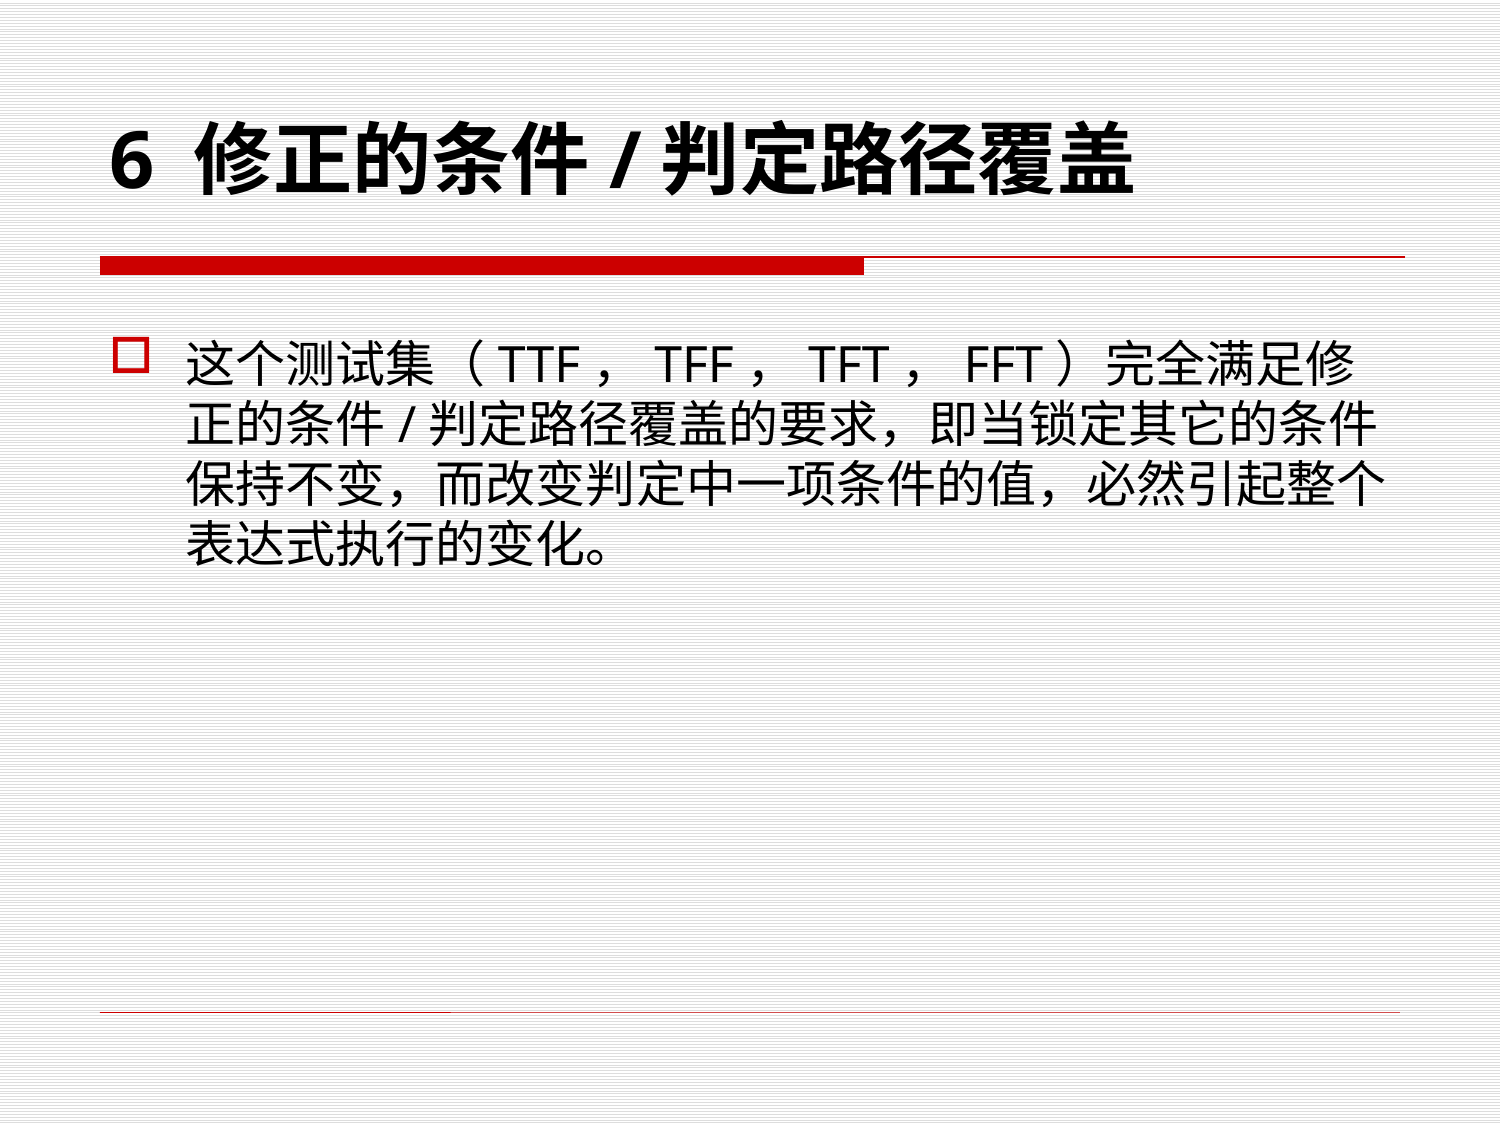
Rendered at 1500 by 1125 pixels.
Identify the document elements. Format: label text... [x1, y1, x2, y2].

title 6 修正的条件/判定路径覆盖 [94, 12, 1407, 212]
list 这个测试集（TTF，TFF，TFT，FFT）完全满足修正的条件/判定路径覆盖的要求，即当锁定其它的条件保持不变，而改变判定中一项条件的值，必然引起整个表达式执行的变化。 [93, 324, 1407, 1025]
